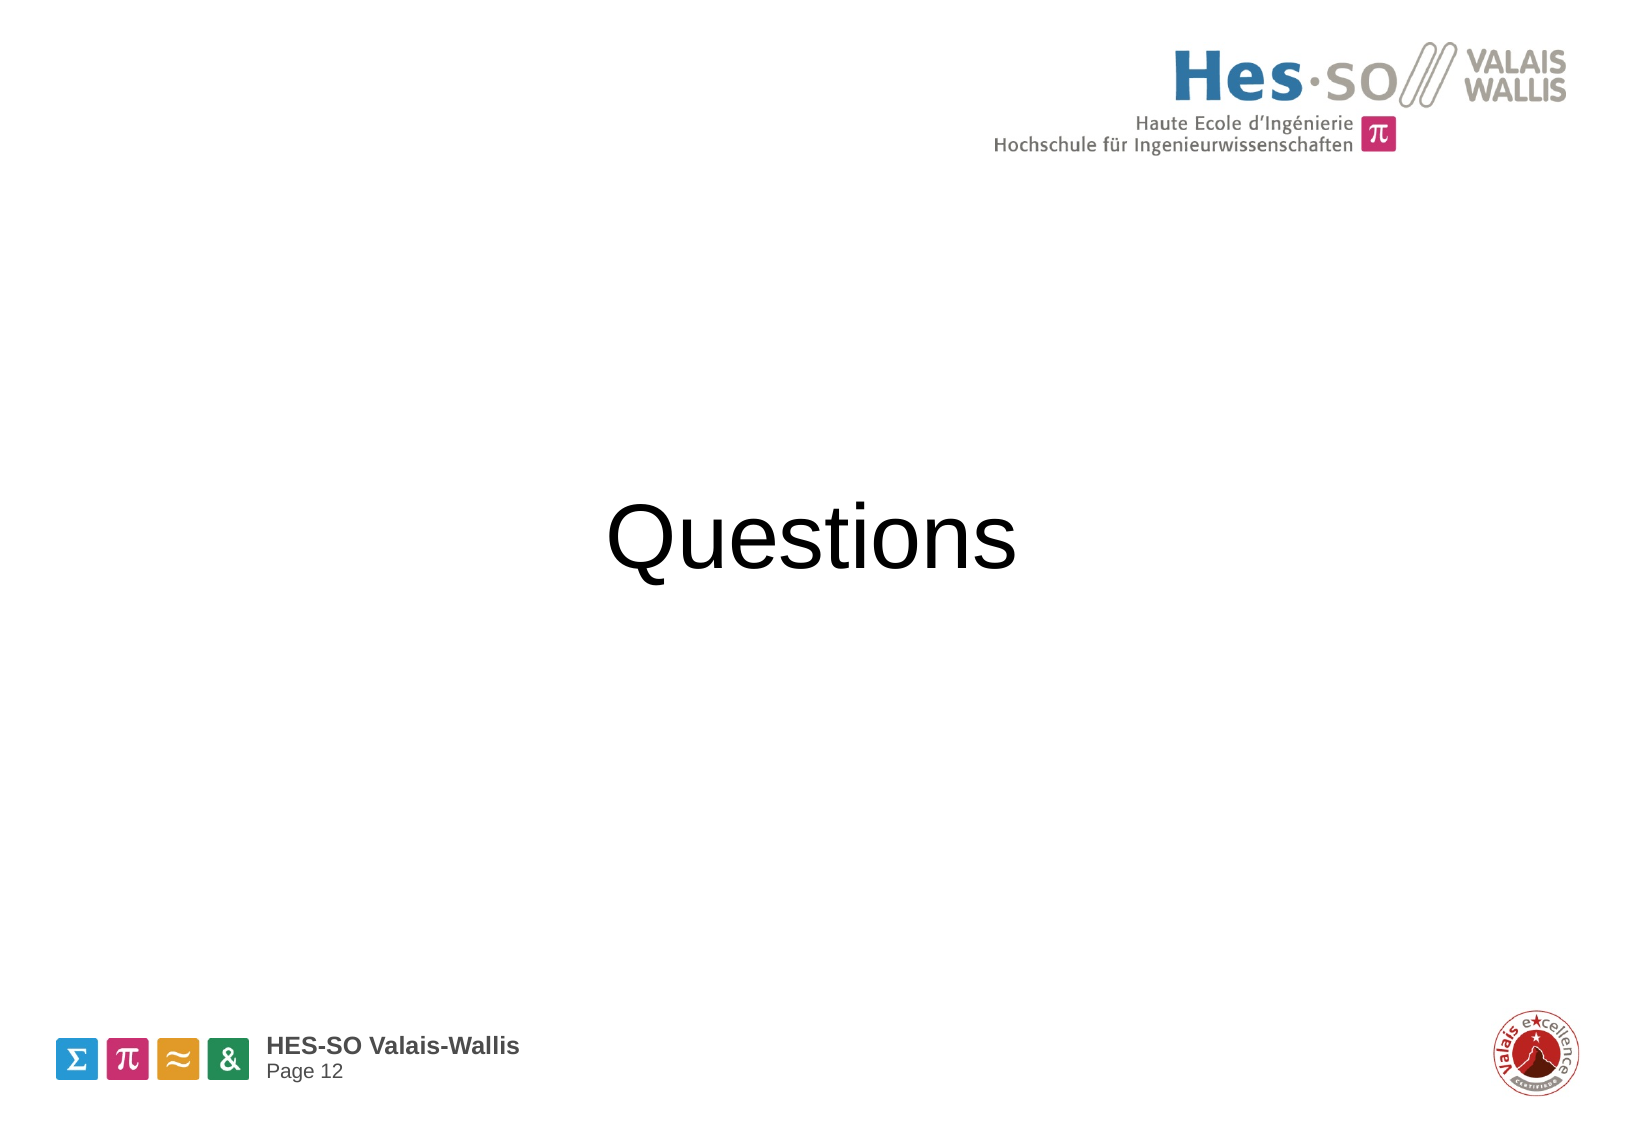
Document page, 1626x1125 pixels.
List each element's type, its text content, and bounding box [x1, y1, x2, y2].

picture [995, 42, 1566, 156]
picture [1491, 1008, 1581, 1098]
picture [56, 1038, 249, 1080]
title Questions [81, 444, 1544, 632]
